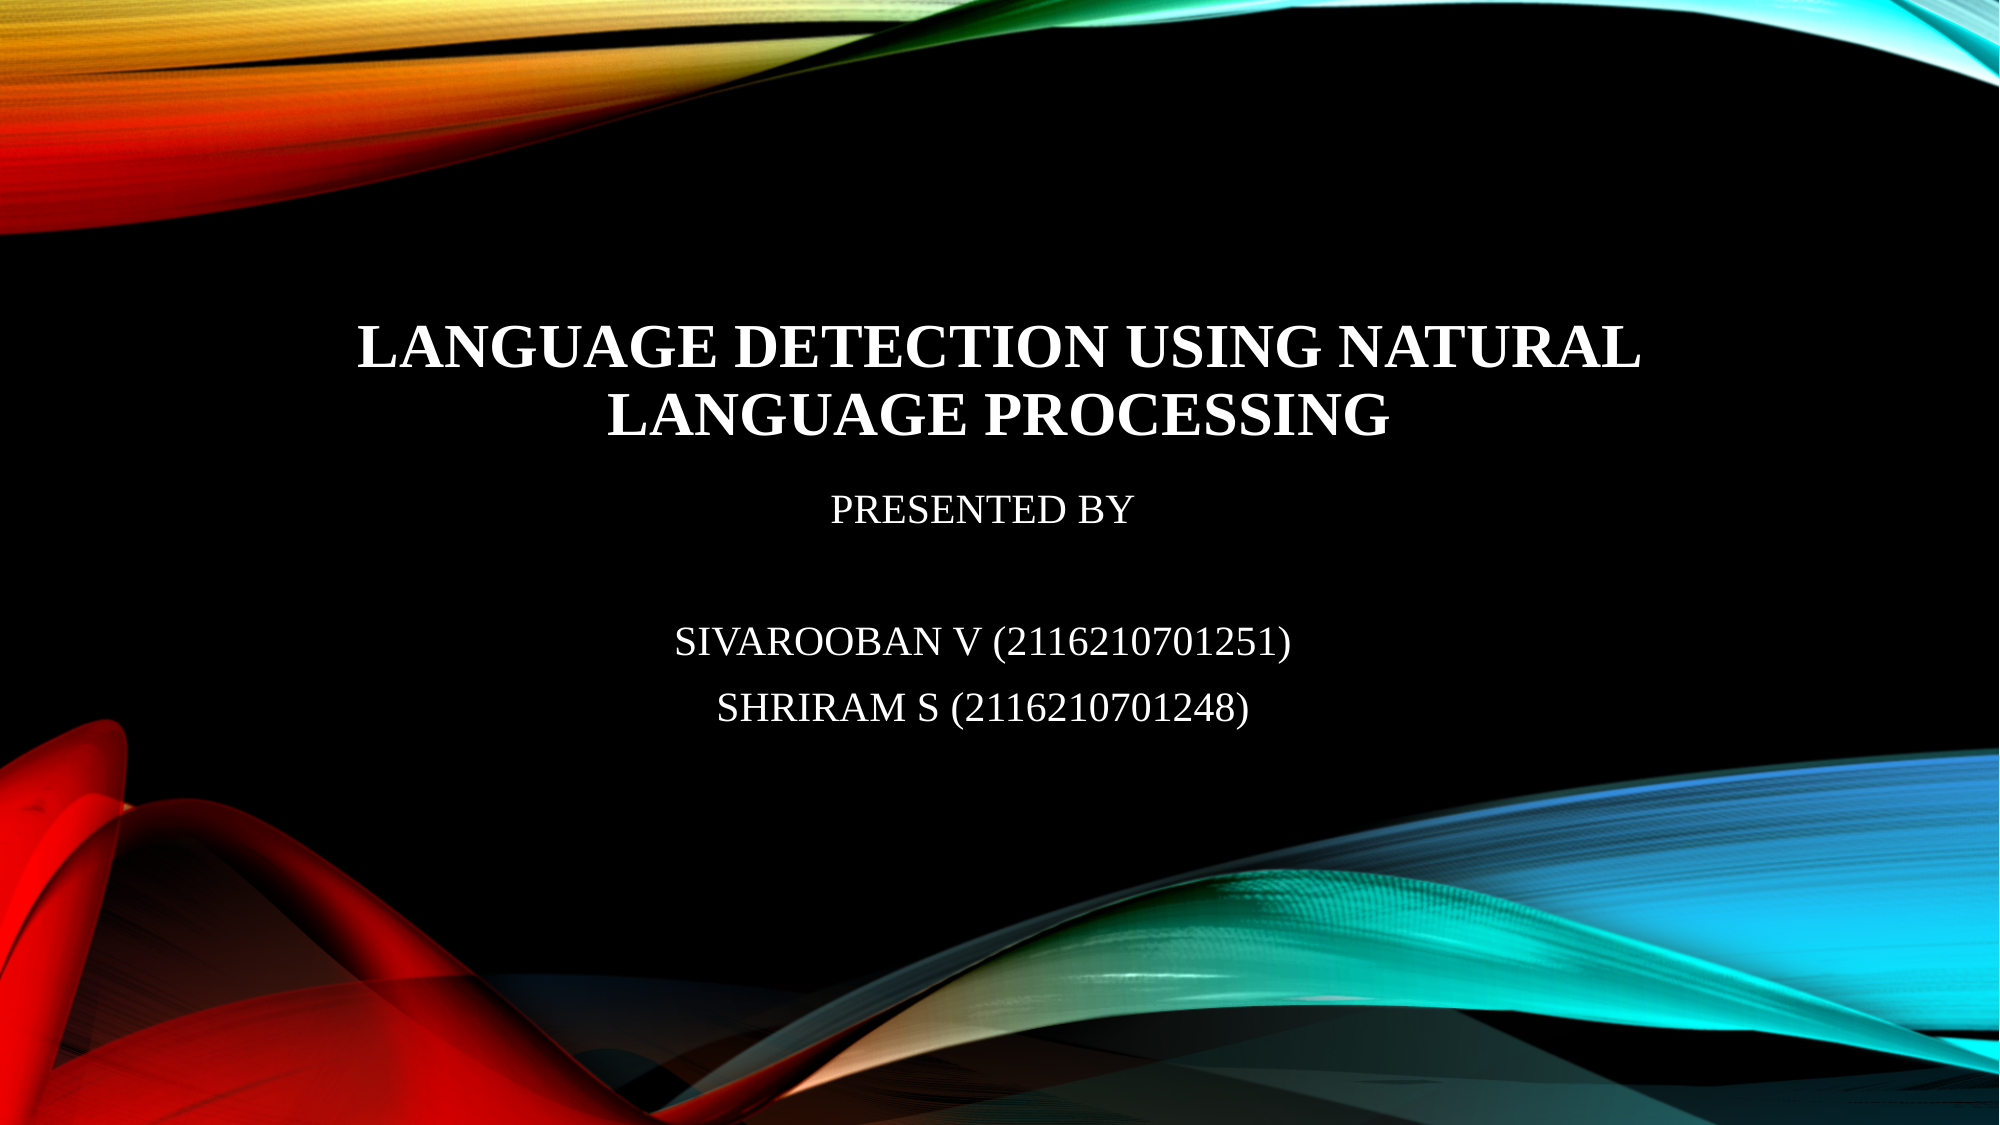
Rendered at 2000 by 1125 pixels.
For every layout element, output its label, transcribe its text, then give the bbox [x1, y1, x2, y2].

title LANGUAGE DETECTION USING NATURAL LANGUAGE PROCESSING [224, 255, 1775, 457]
subtitle PRESENTED BY SIVAROOBAN V (2116210701251) SHRIRAM S (2116210701248) [266, 479, 1700, 768]
picture [0, 0, 2000, 237]
picture [0, 717, 2000, 1125]
